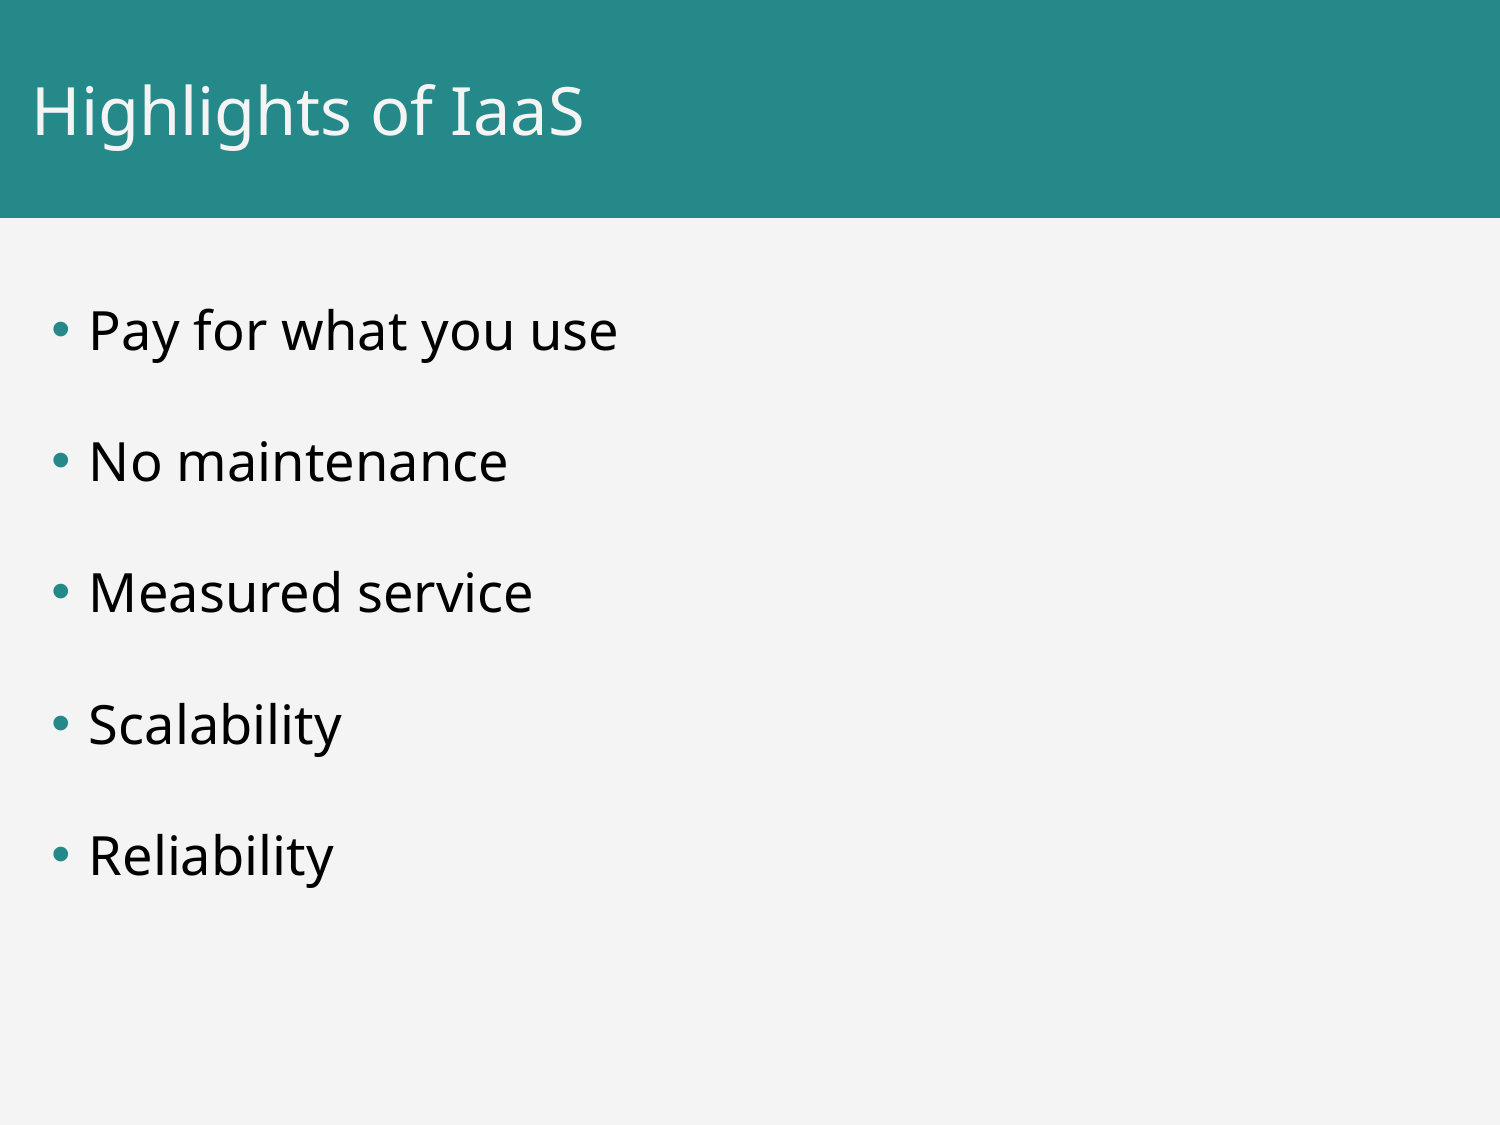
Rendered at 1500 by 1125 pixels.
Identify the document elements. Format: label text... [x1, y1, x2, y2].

title Highlights of IaaS [16, 0, 1455, 218]
list Pay for what you use No maintenance Measured service Scalability Reliability [36, 243, 1458, 1065]
